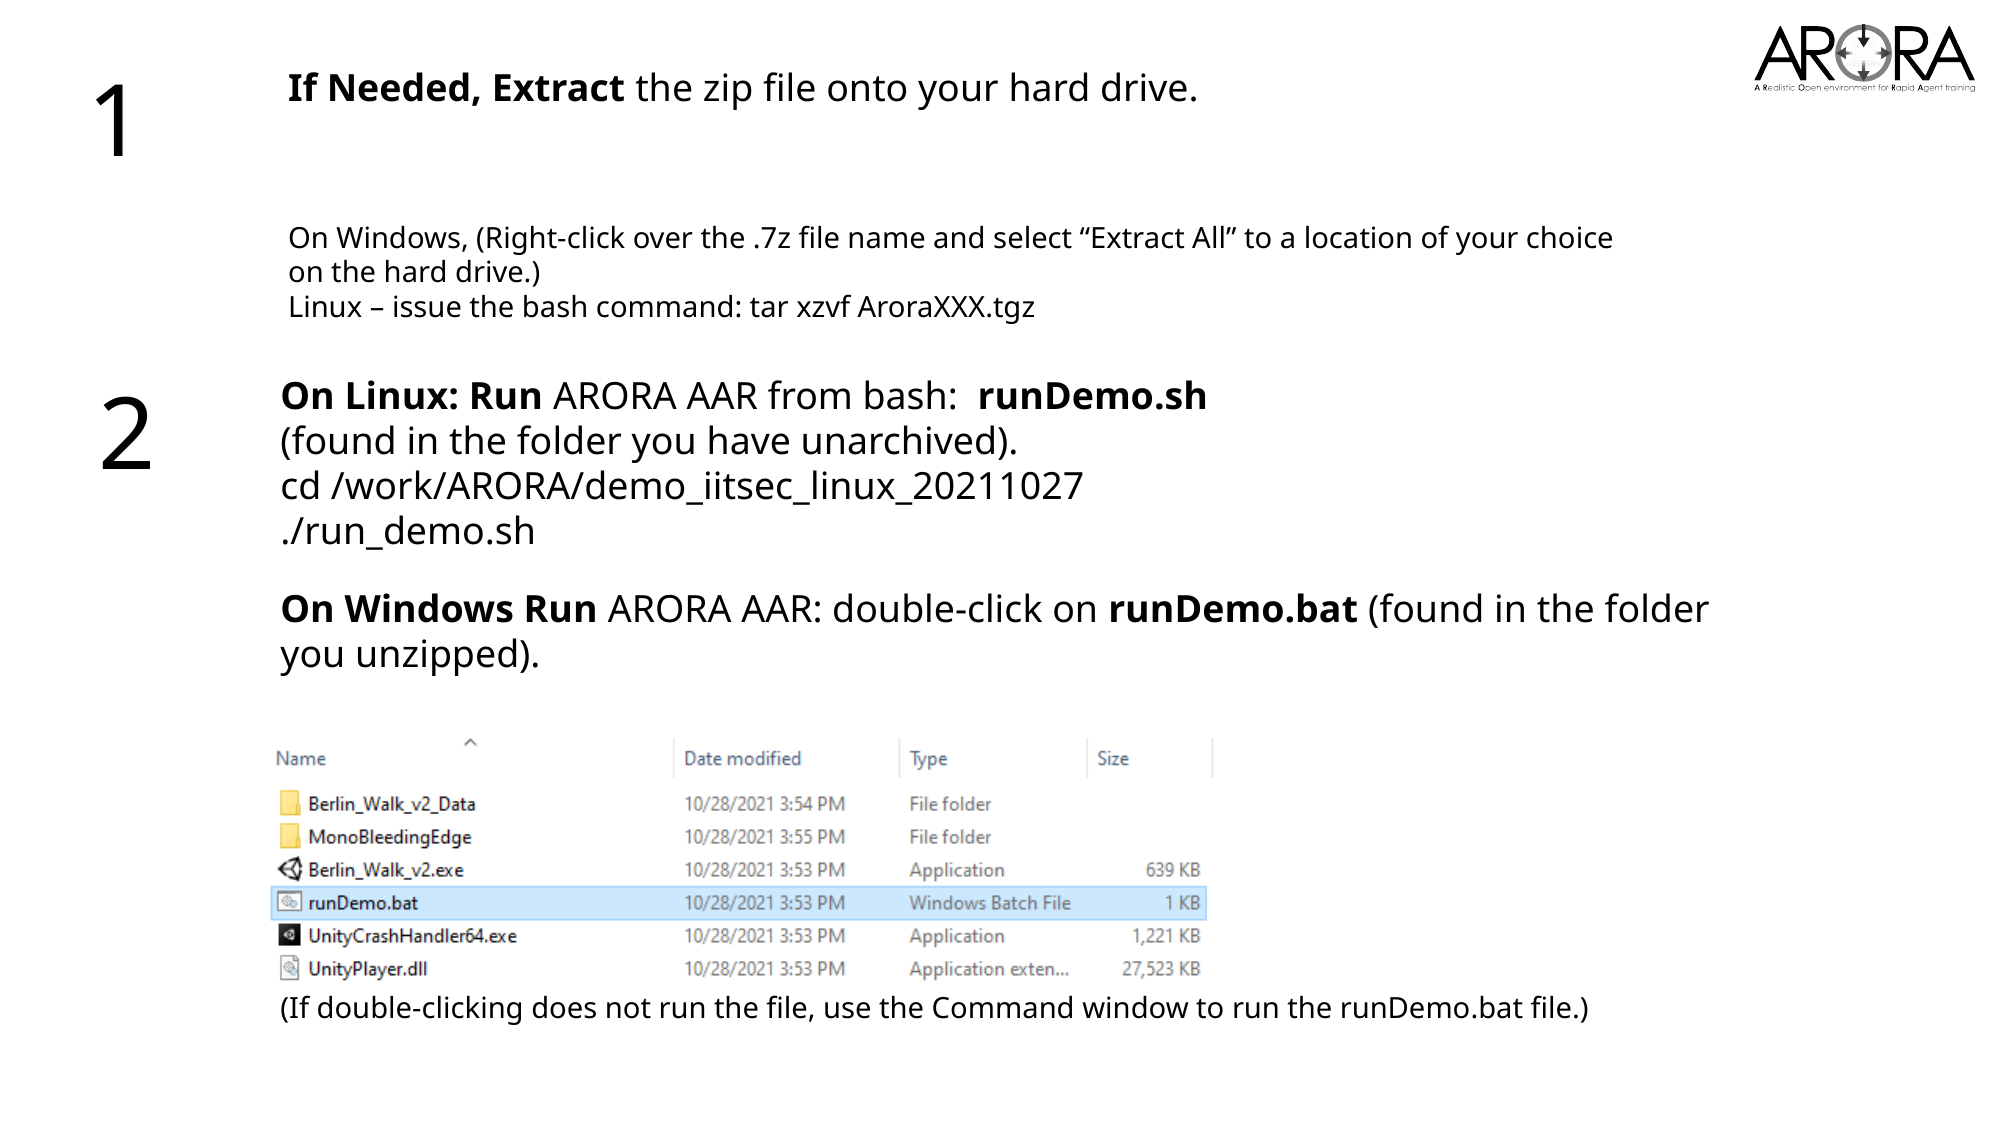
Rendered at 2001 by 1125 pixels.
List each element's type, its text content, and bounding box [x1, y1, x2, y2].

text_box On Windows Run ARORA AAR: double-click on runDemo.bat (found in the folder you unzipped). [1266, 577, 1735, 683]
text_box If Needed, Extract the zip file onto your hard drive. [273, 56, 1658, 116]
text_box 1 [72, 48, 160, 184]
picture [257, 734, 1215, 993]
text_box (If double-clicking does not run the file, use the Command window to run the runDemo.bat file.) [265, 982, 1650, 1032]
picture [1742, 18, 1985, 95]
text_box On Linux: Run ARORA AAR from bash: runDemo.sh (found in the folder you have unarchived). cd /work/ARORA/demo_iitsec_linux_20211027 ./run_demo.sh [265, 364, 1266, 694]
text_box On Windows, (Right-click over the .7z file name and select “Extract All” to a location of your choice on the hard drive.) Linux – issue the bash command: tar xzvf AroraXXX.tgz [273, 211, 1658, 332]
text_box 2 [84, 361, 171, 497]
